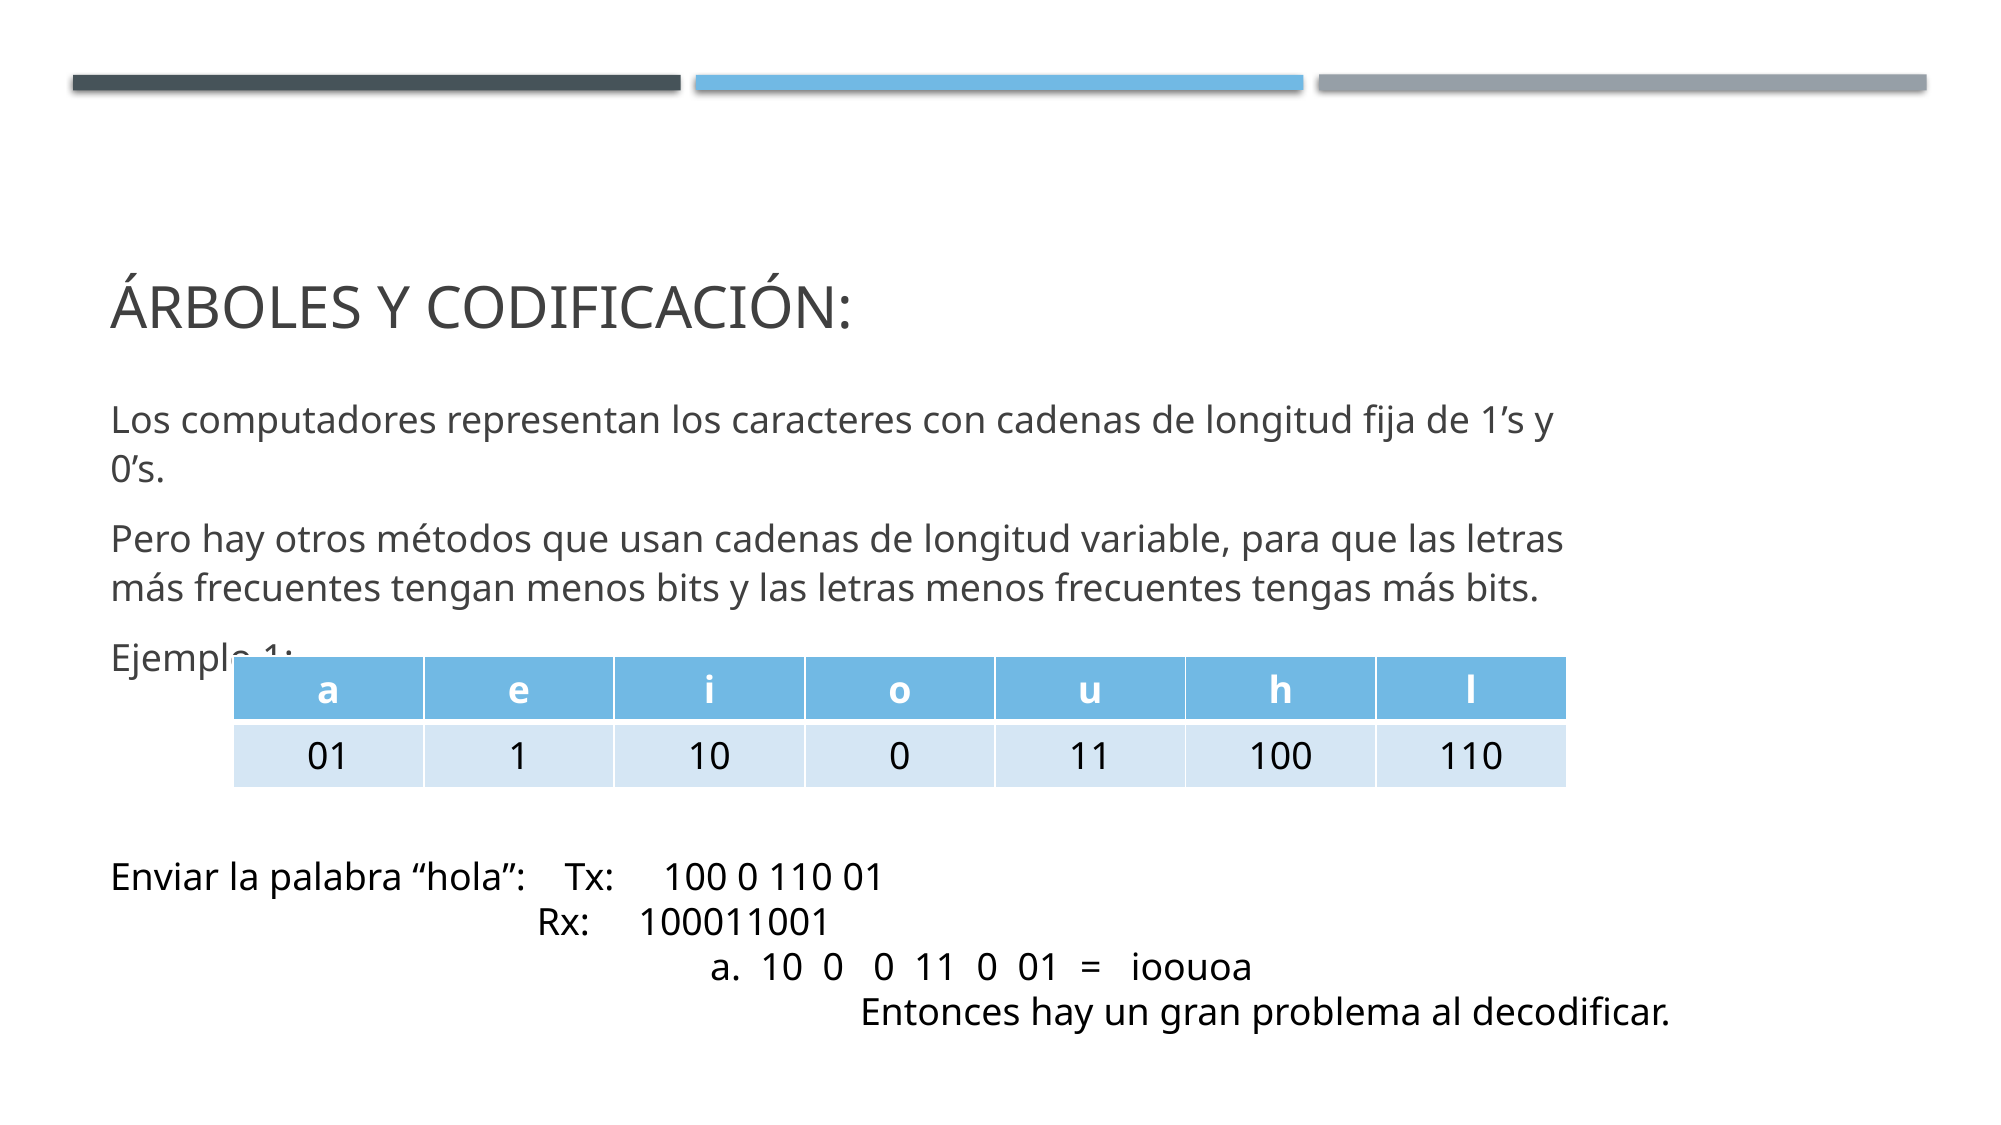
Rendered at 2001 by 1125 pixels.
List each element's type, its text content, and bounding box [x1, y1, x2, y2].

list Los computadores representan los caracteres con cadenas de longitud fija de 1’s y 0’s. Pero hay otros métodos que usan cadenas de longitud variable, para que las letras más frecuentes tengan menos bits y las letras menos frecuentes tengas más bits. Ejemplo 1: [95, 383, 1594, 729]
table_header e [425, 657, 613, 719]
table_header u [996, 657, 1185, 719]
table_header h [1186, 657, 1375, 719]
table_cell 110 [1377, 725, 1566, 787]
table_cell 01 [234, 725, 423, 787]
table_header i [615, 657, 804, 719]
table_cell 10 [615, 725, 804, 787]
table_header l [1377, 657, 1566, 719]
table_header o [806, 657, 994, 719]
title ÁRBOLES Y codificación: [95, 115, 1905, 348]
text_box Enviar la palabra “hola”: Tx: 100 0 110 01 Rx: 100011001 a. 10 0 0 11 0 01 = ioouoa Entonces hay un gran problema al decodificar. [95, 845, 1761, 1041]
table_cell 100 [1186, 725, 1375, 787]
table_header a [234, 657, 423, 719]
table_cell 11 [996, 725, 1185, 787]
table_cell 1 [425, 725, 613, 787]
table_cell 0 [806, 725, 994, 787]
